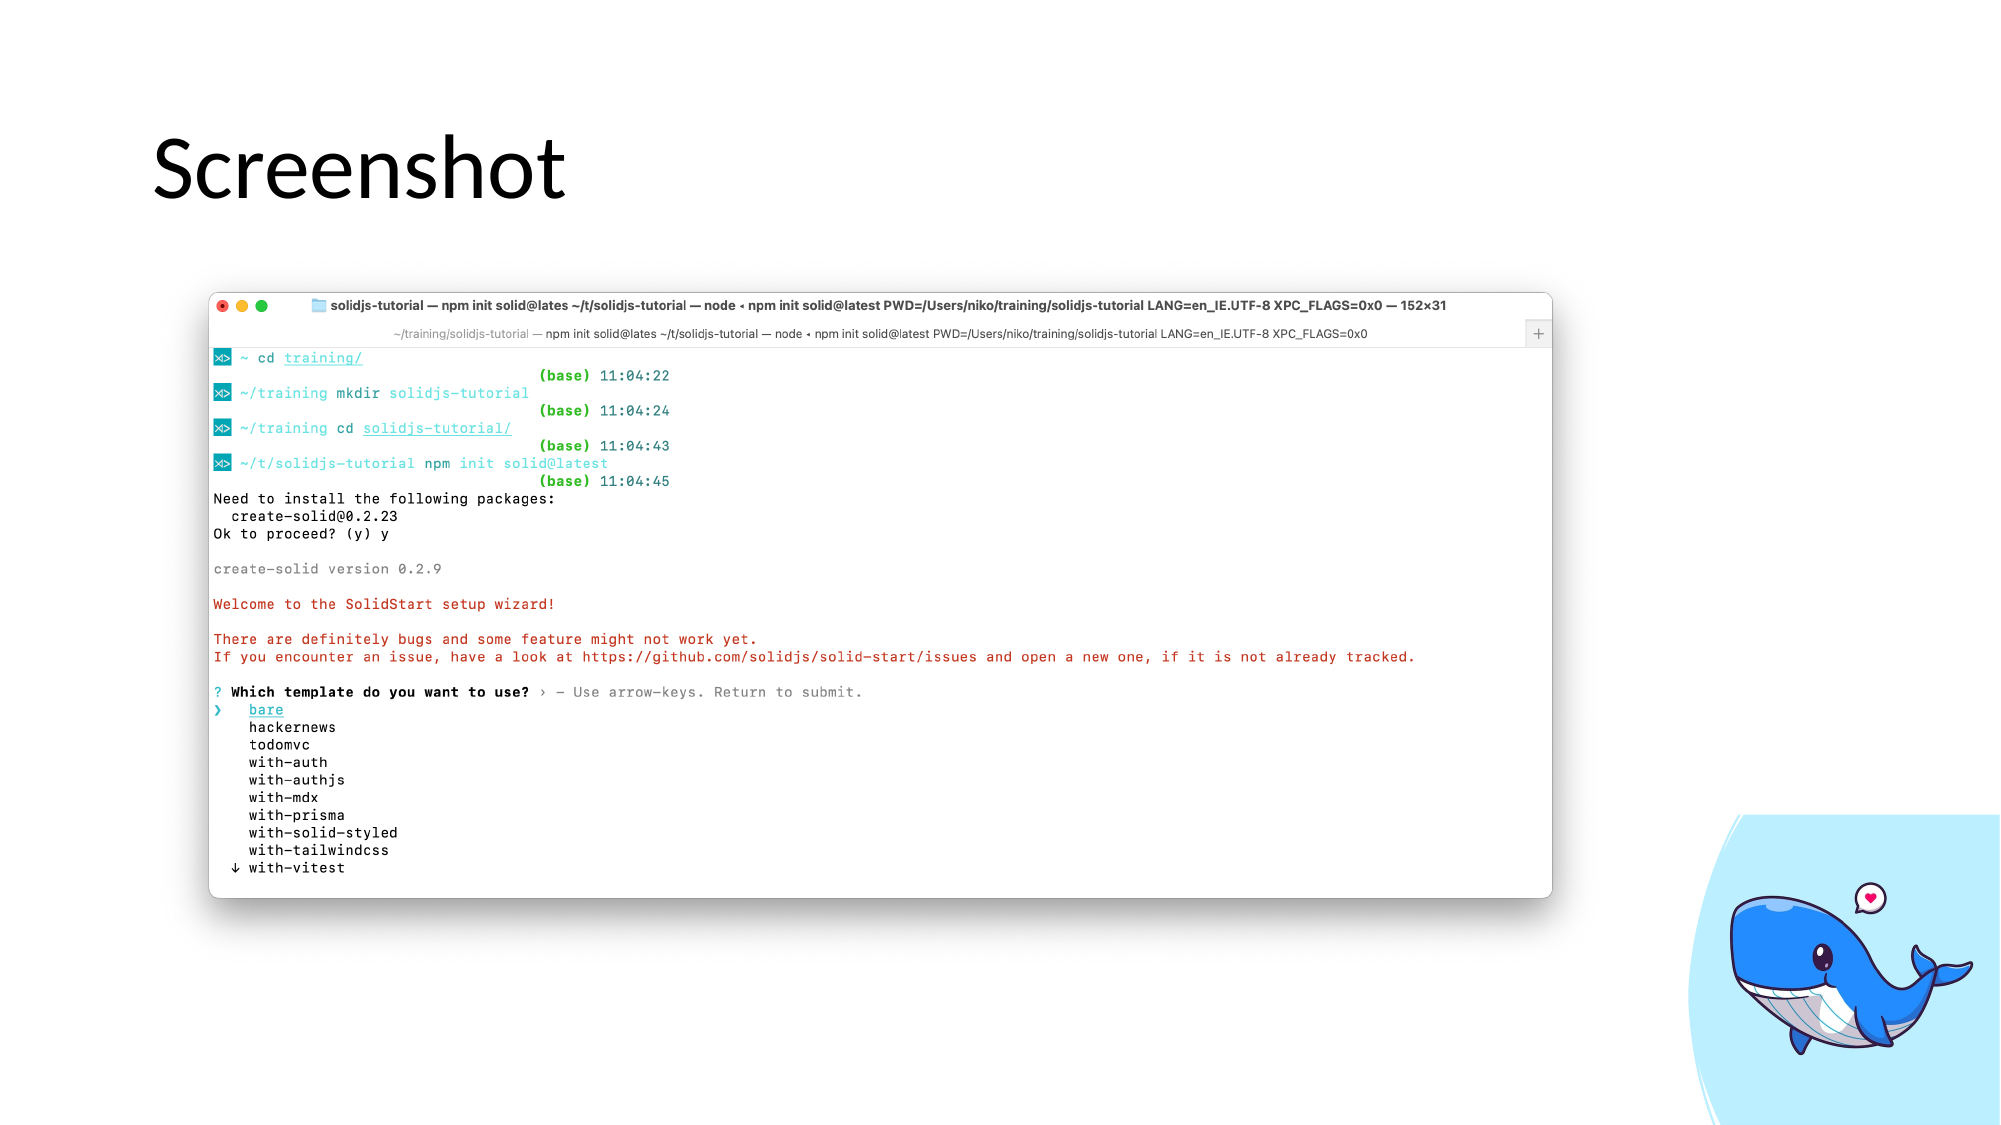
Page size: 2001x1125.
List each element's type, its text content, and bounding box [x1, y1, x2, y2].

title Screenshot [137, 59, 1863, 278]
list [153, 255, 1607, 970]
picture [1688, 814, 2000, 1125]
